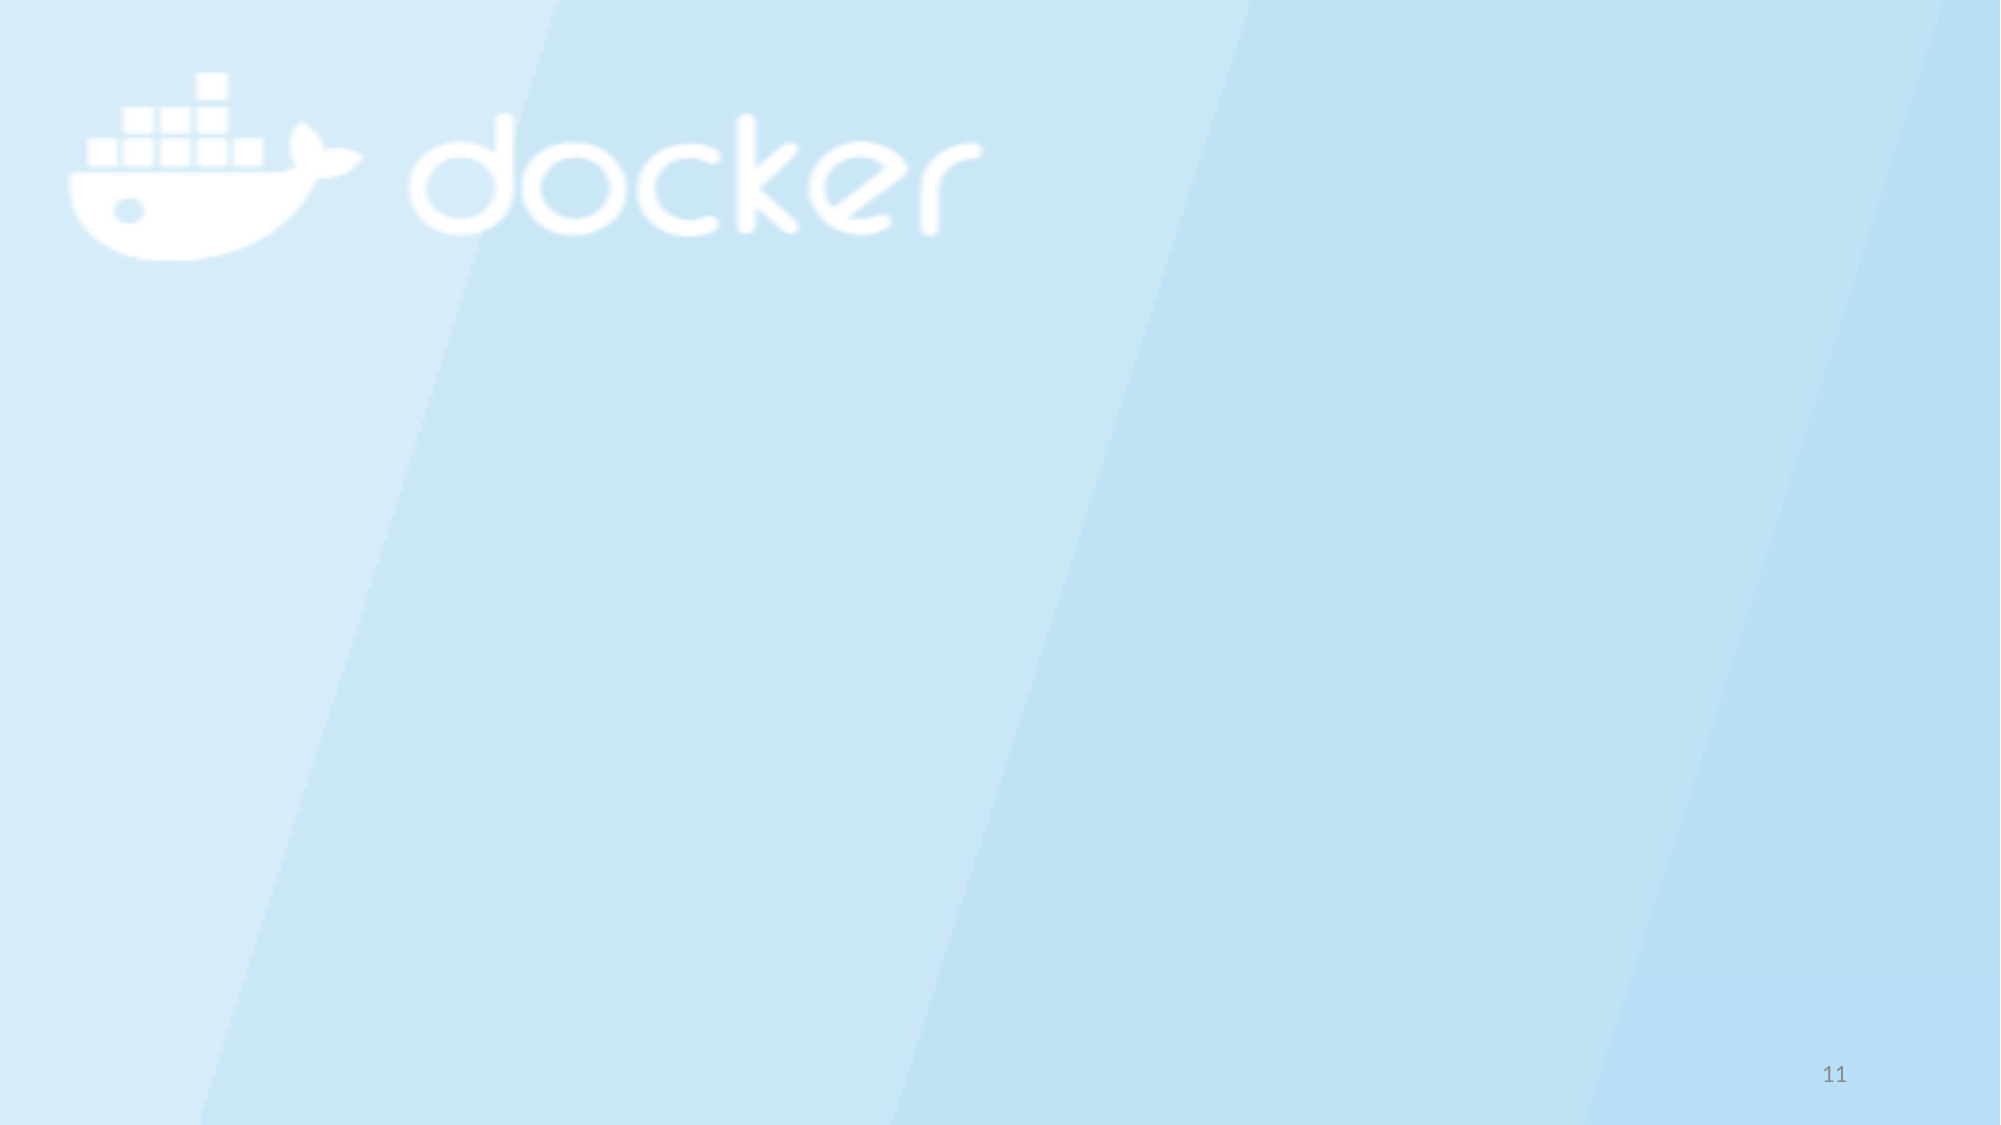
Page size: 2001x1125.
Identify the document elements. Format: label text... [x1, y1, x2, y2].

slide_number 10 [1412, 1042, 1863, 1103]
